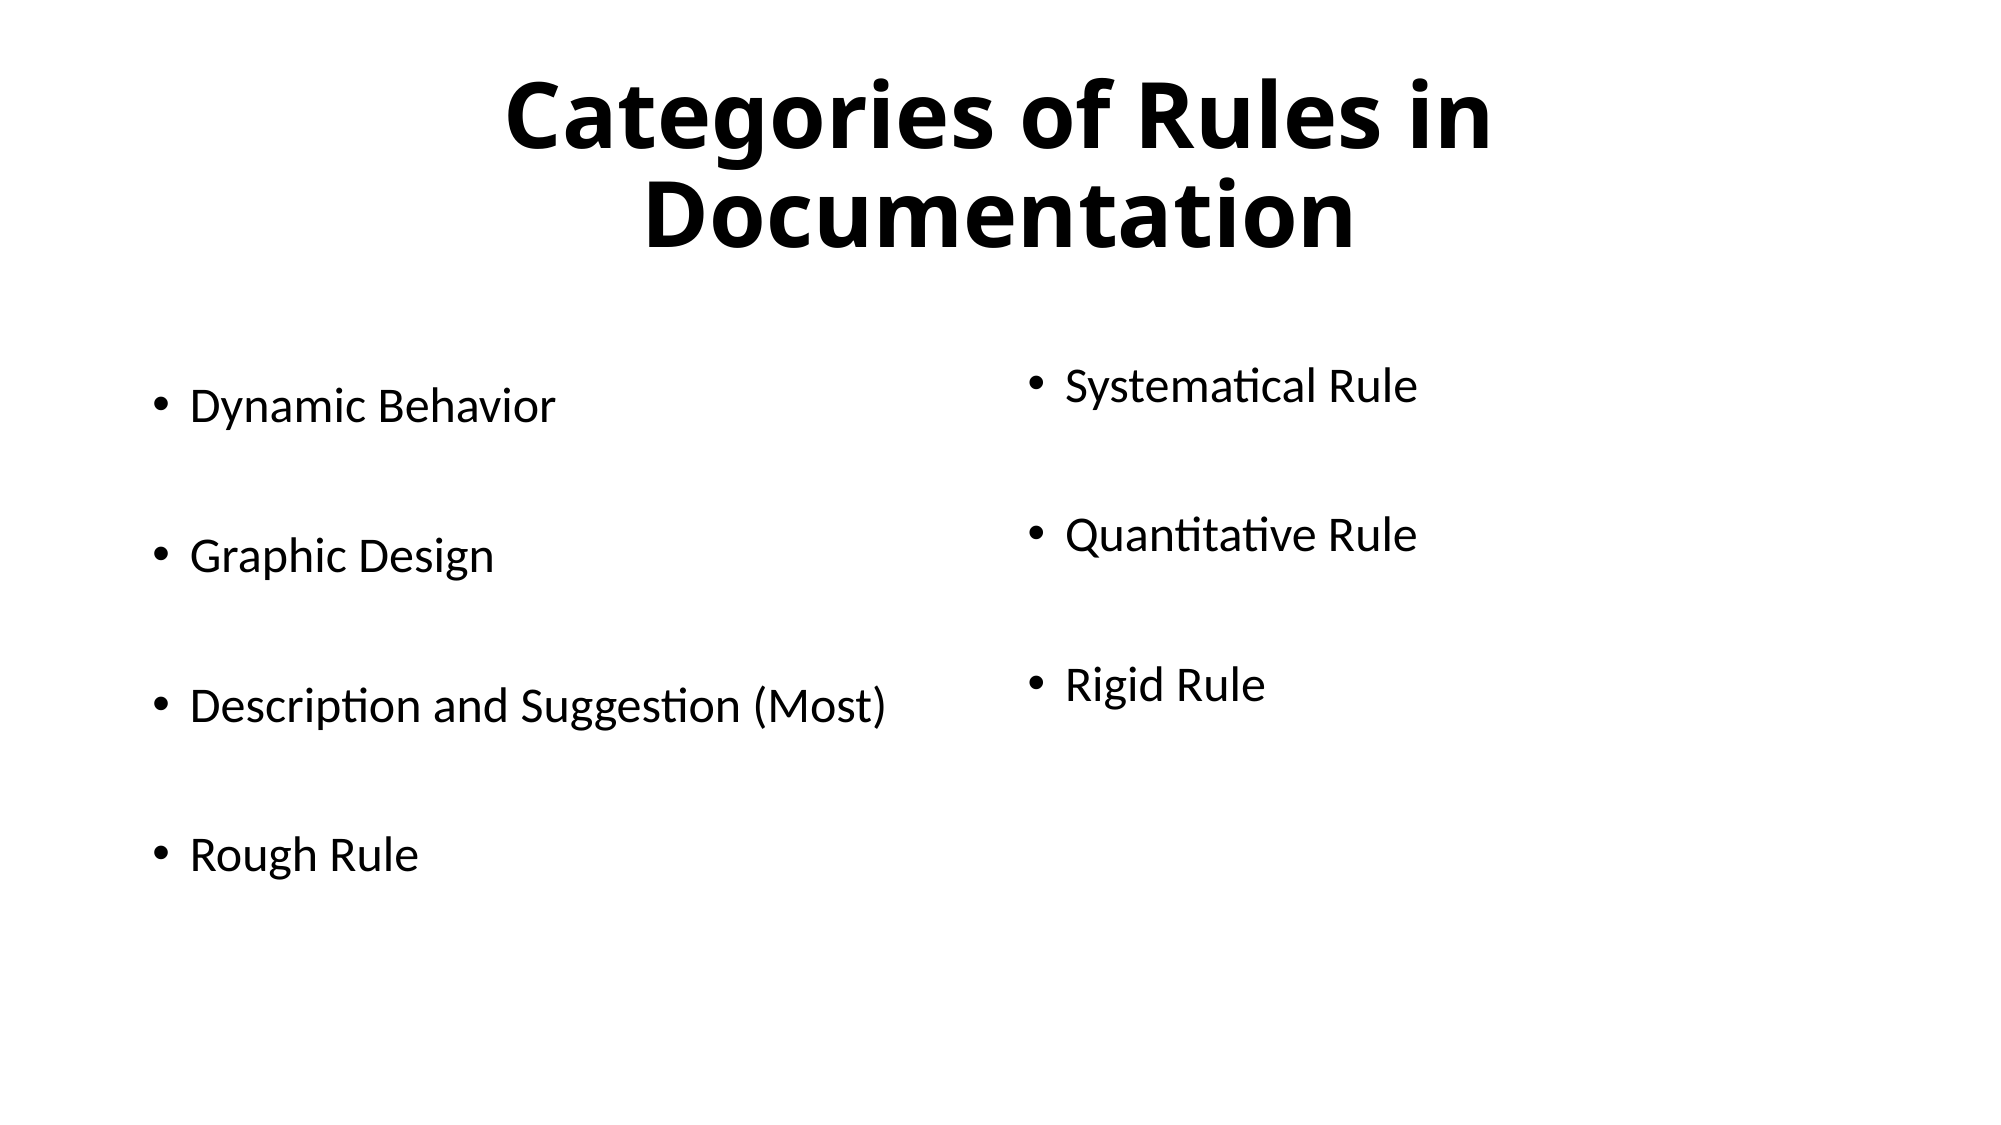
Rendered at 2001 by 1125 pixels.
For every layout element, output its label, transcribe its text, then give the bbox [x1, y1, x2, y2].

list Systematical Rule Quantitative Rule Rigid Rule [1012, 351, 1863, 1066]
title Categories of Rules in Documentation [137, 59, 1863, 278]
list Dynamic Behavior Graphic Design Description and Suggestion (Most) Rough Rule [137, 291, 988, 954]
